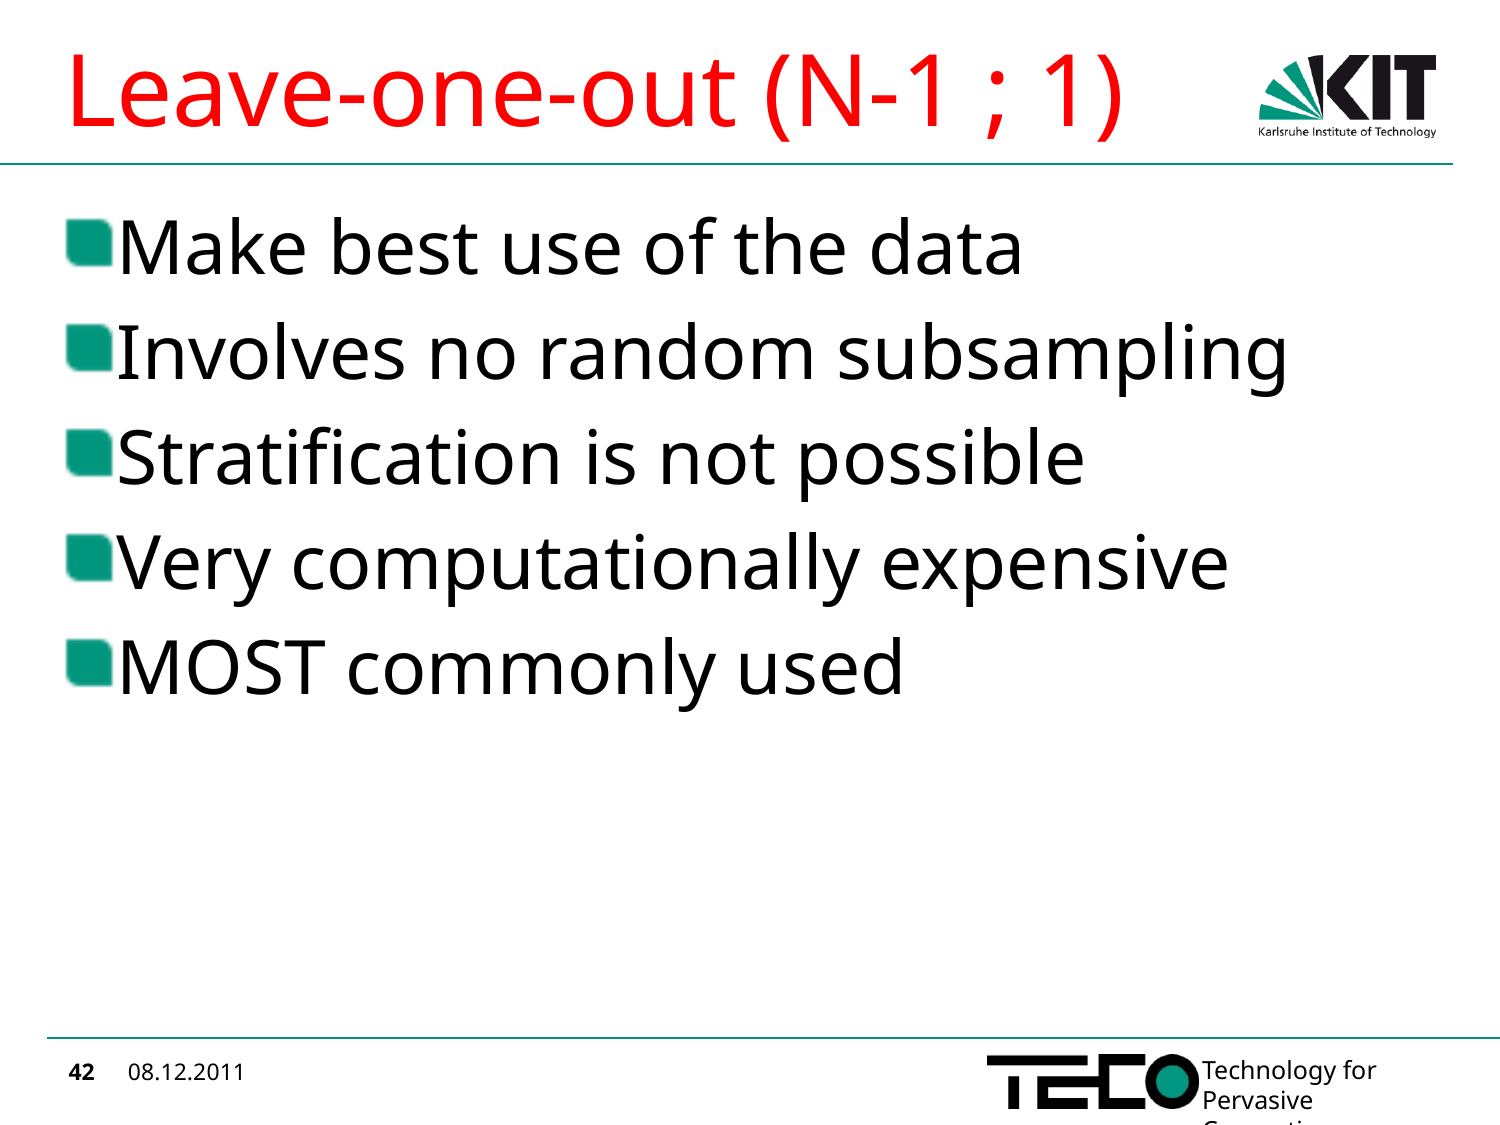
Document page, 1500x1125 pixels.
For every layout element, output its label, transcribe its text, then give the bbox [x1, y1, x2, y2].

picture [64, 637, 117, 691]
picture [1257, 55, 1436, 138]
picture [64, 532, 117, 586]
picture [64, 217, 117, 271]
list Make best use of the data Involves no random subsampling Stratification is not possible Very computationally expensive MOST commonly used [64, 198, 1436, 1020]
title Leave-one-out (N-1 ; 1) [63, 54, 1199, 148]
picture [987, 1054, 1199, 1109]
picture [64, 427, 117, 481]
picture [64, 322, 117, 376]
